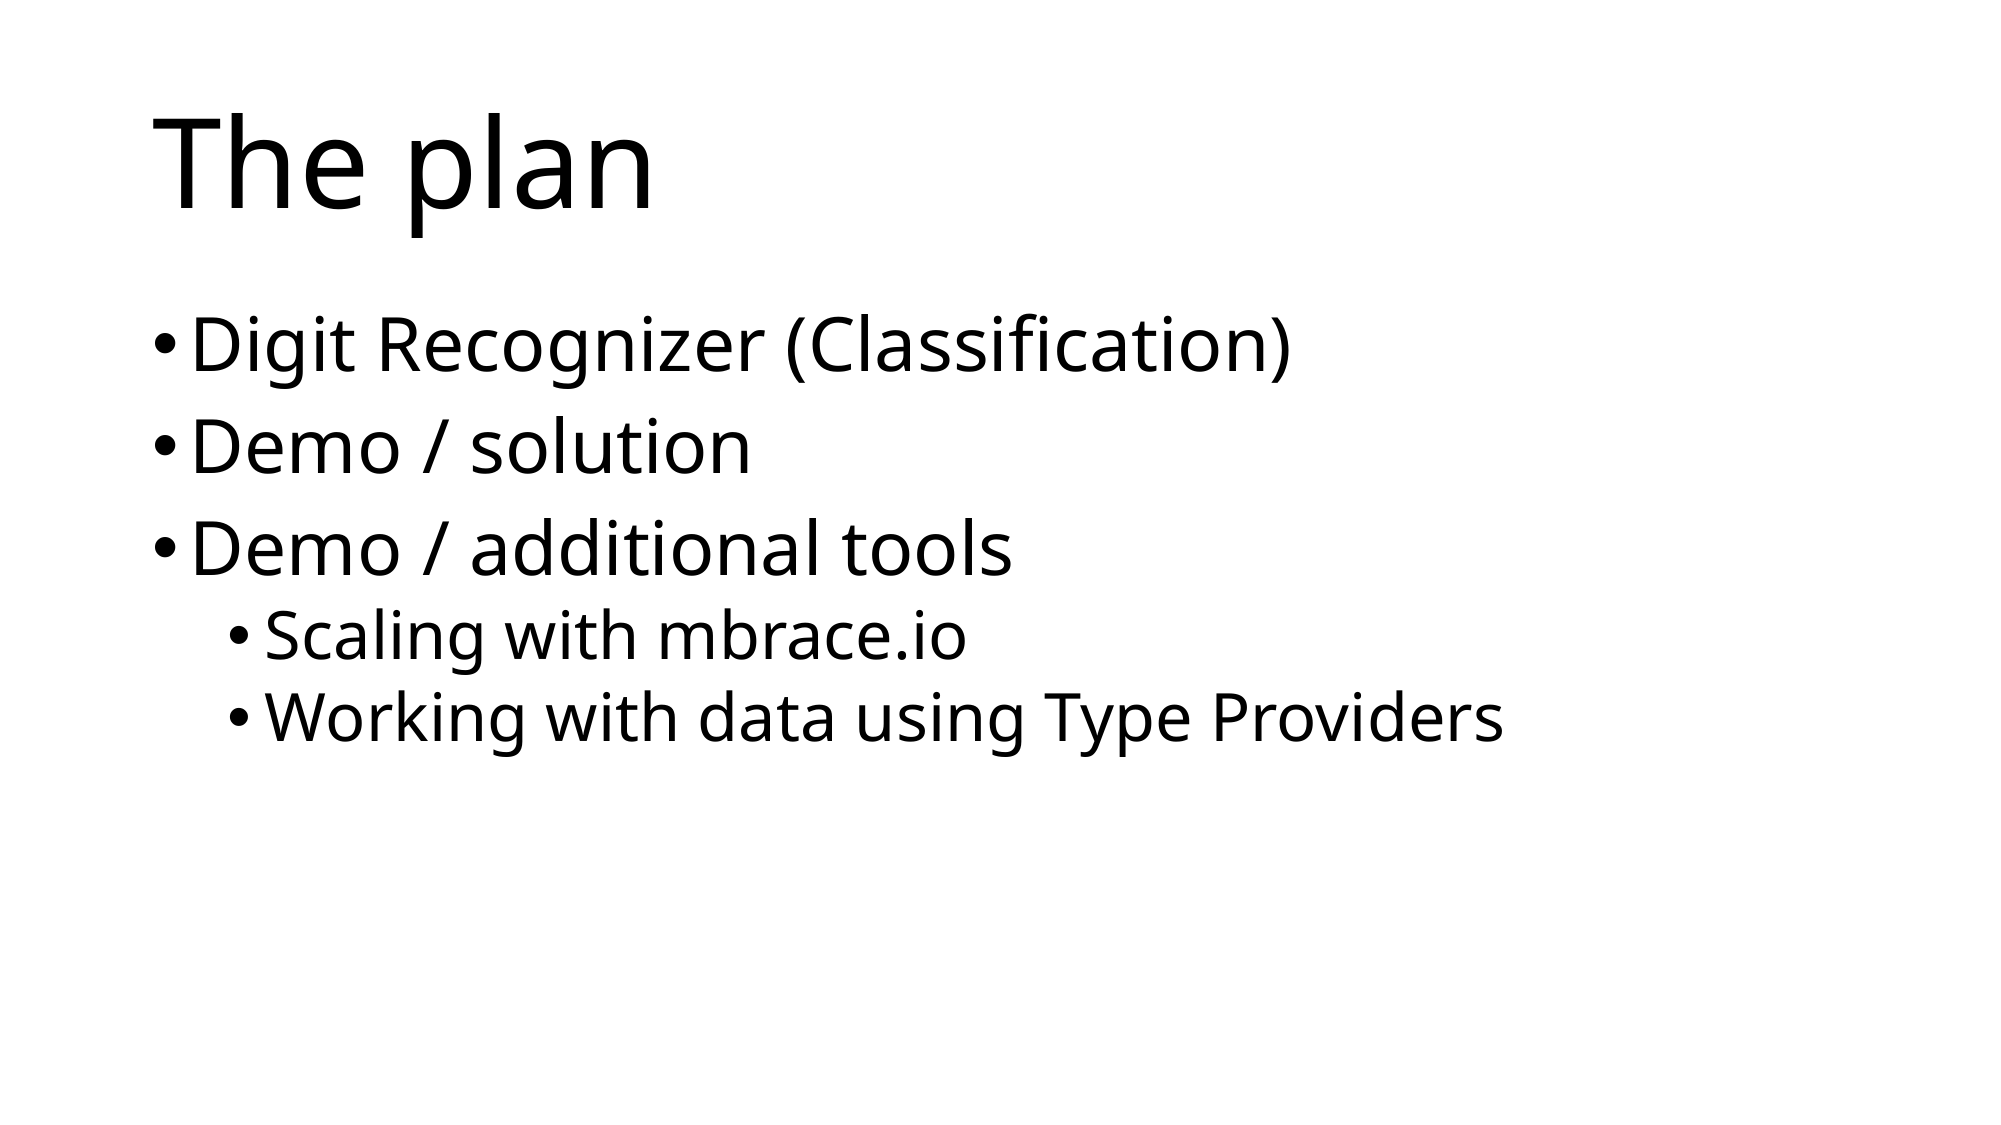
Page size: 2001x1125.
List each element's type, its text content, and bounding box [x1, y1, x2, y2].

list Digit Recognizer (Classification) Demo / solution Demo / additional tools Scaling with mbrace.io Working with data using Type Providers [137, 299, 1863, 1014]
title The plan [137, 59, 1863, 278]
